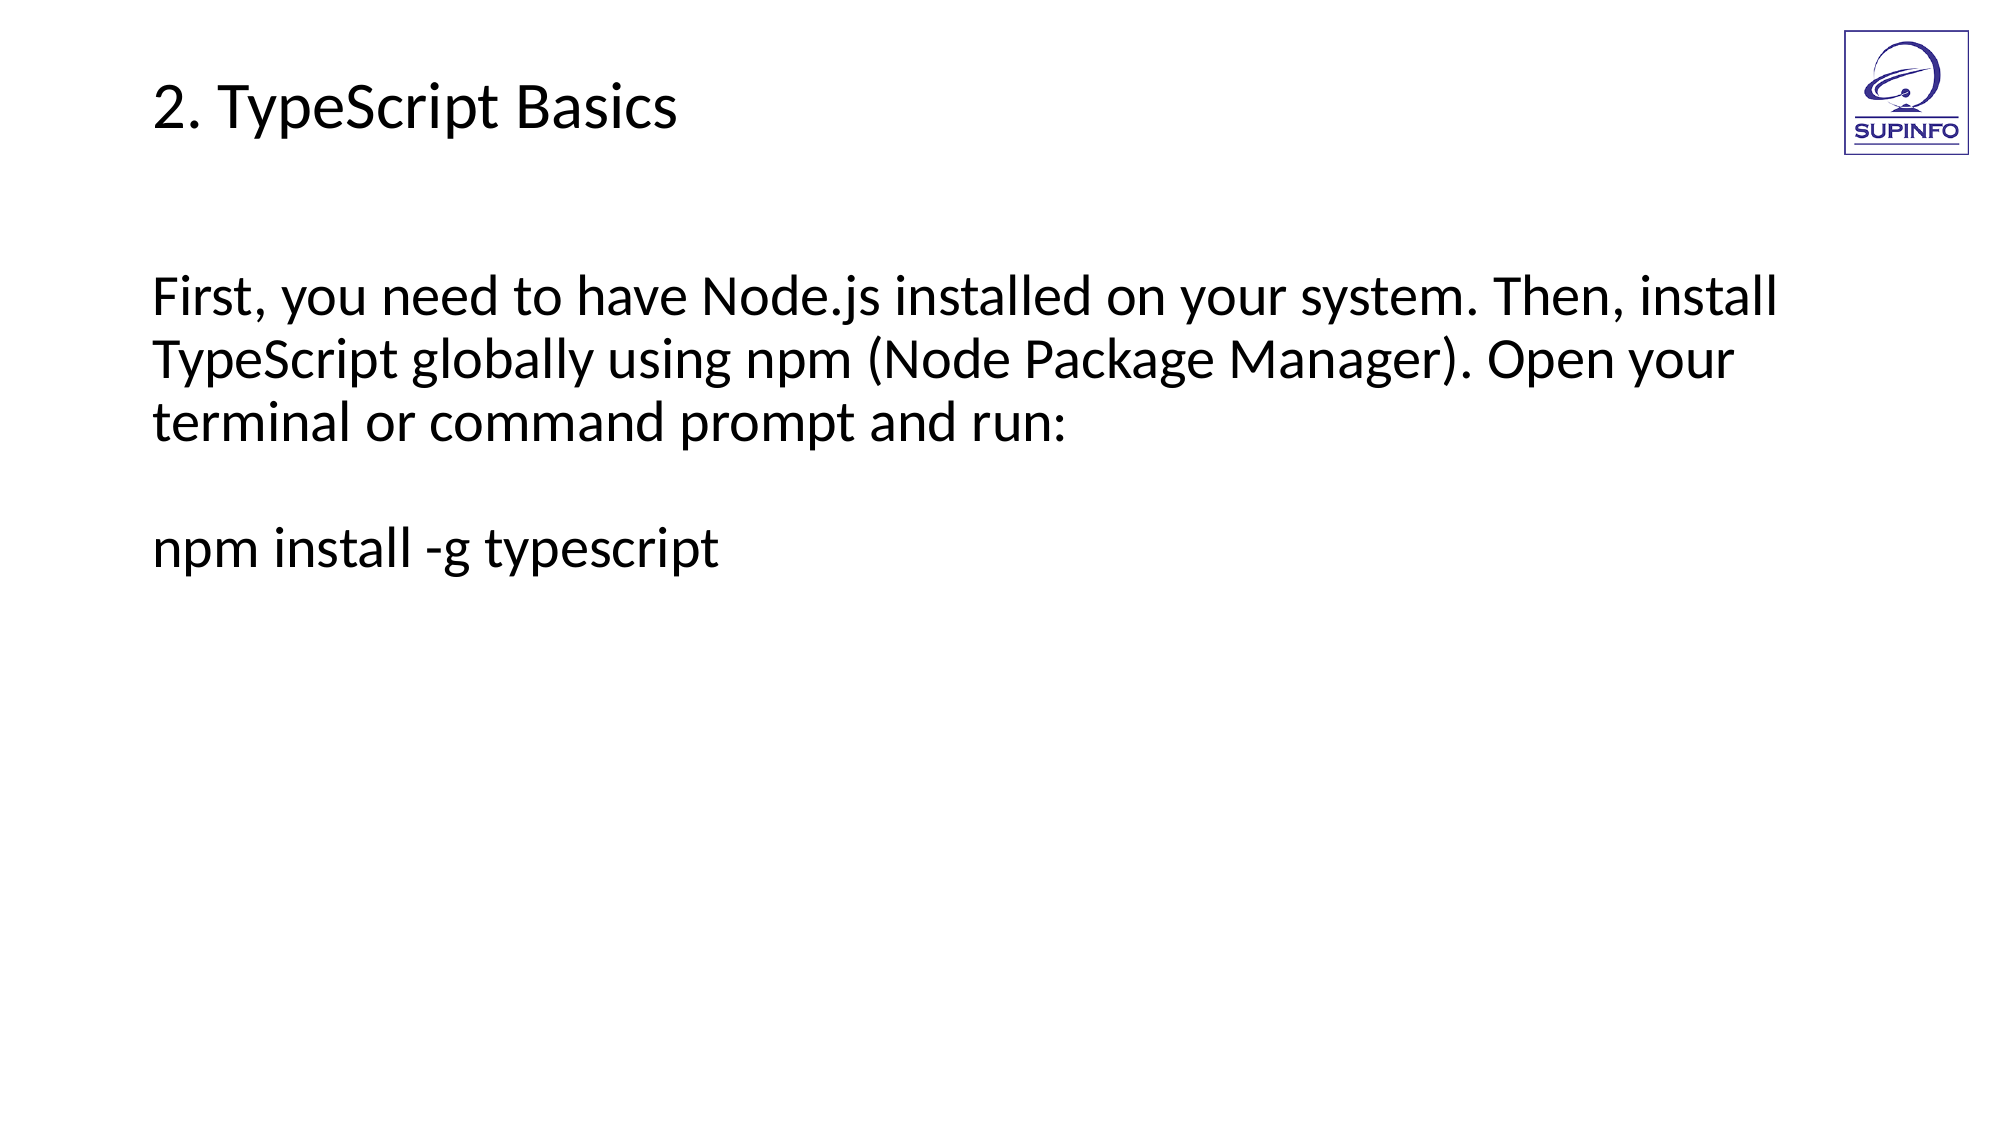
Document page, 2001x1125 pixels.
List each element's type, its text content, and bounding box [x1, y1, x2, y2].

picture [1844, 30, 1969, 155]
list First, you need to have Node.js installed on your system. Then, install TypeScript globally using npm (Node Package Manager). Open your terminal or command prompt and run: npm install -g typescript [137, 257, 1863, 1014]
list 2. TypeScript Basics [137, 63, 1862, 157]
